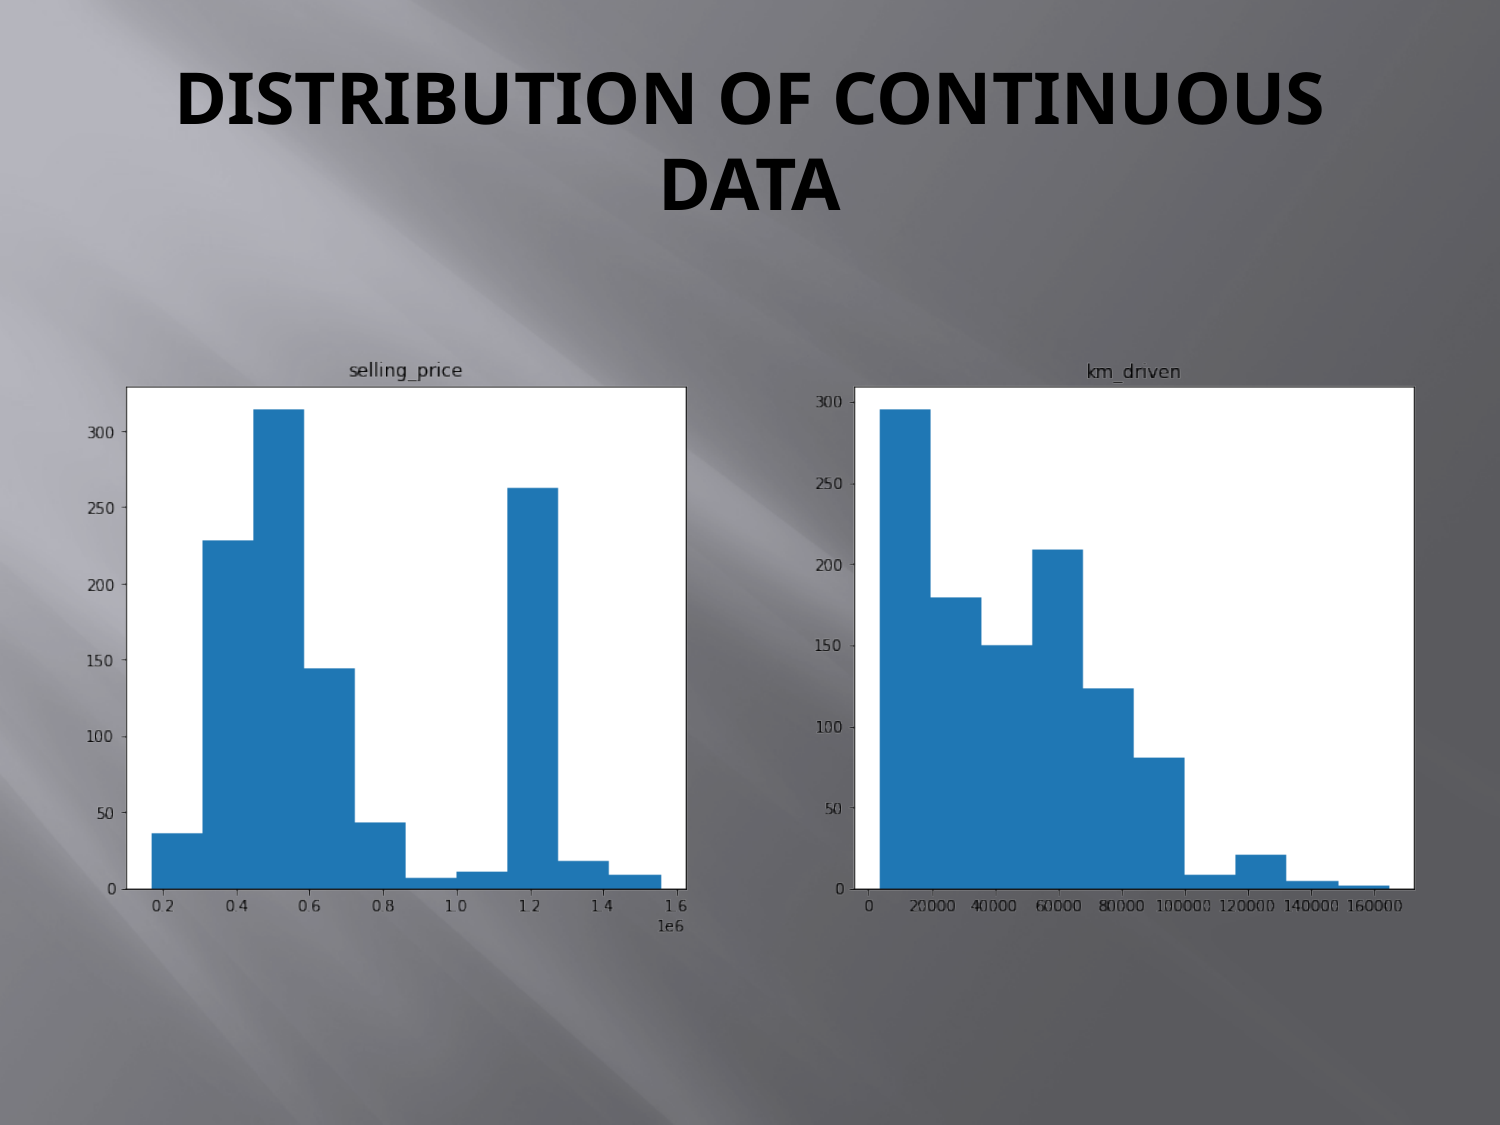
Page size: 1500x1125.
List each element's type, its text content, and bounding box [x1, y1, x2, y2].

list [74, 351, 1426, 946]
title DISTRIBUTION OF CONTINUOUS DATA [75, 45, 1425, 233]
